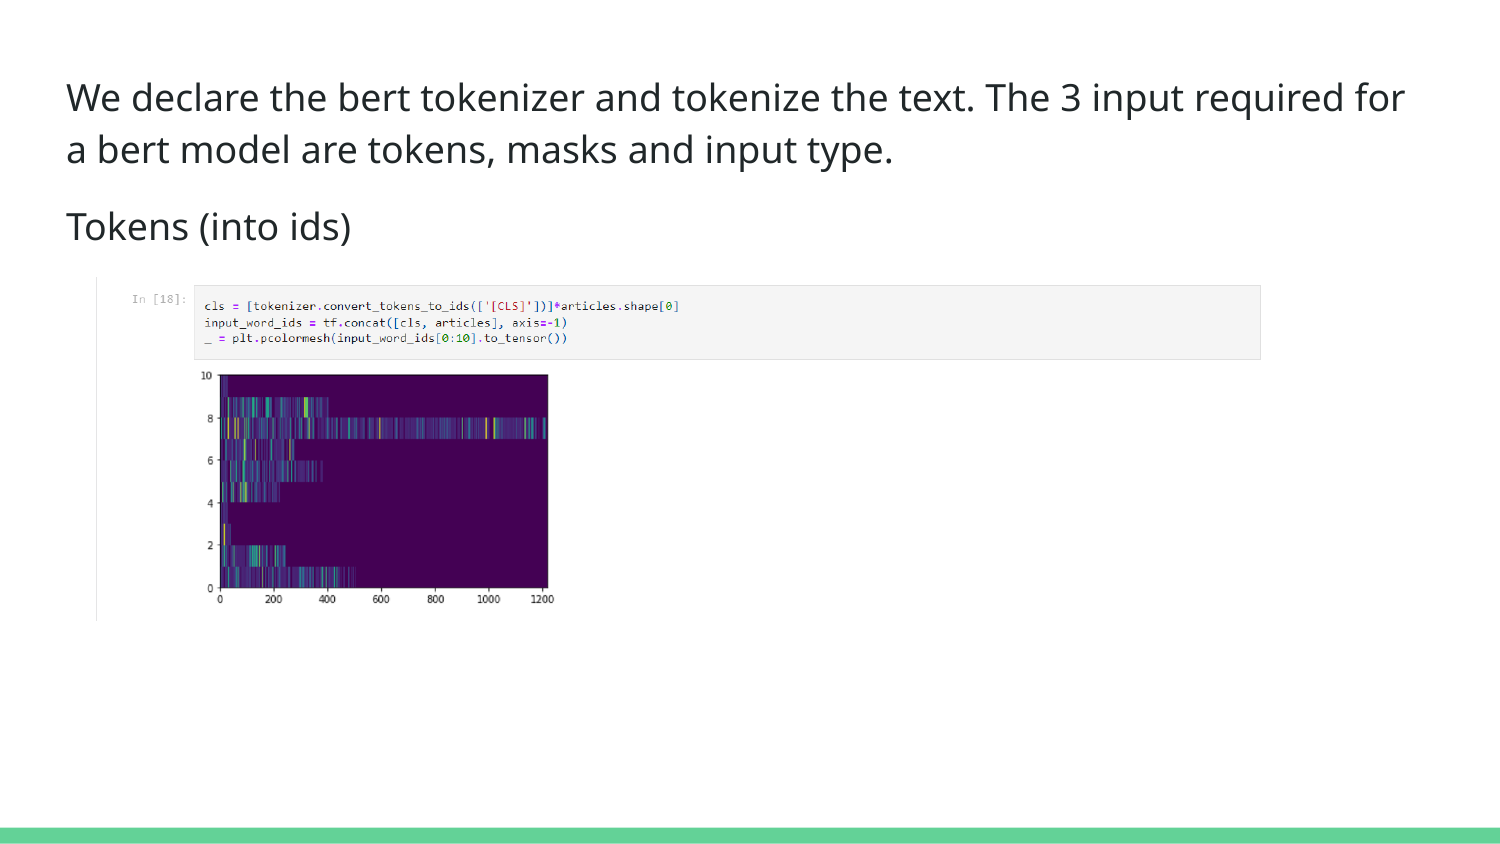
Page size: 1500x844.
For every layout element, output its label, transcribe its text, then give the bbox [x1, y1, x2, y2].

picture [96, 277, 1280, 621]
list We declare the bert tokenizer and tokenize the text. The 3 input required for a bert model are tokens, masks and input type. Tokens (into ids) [51, 52, 1449, 750]
